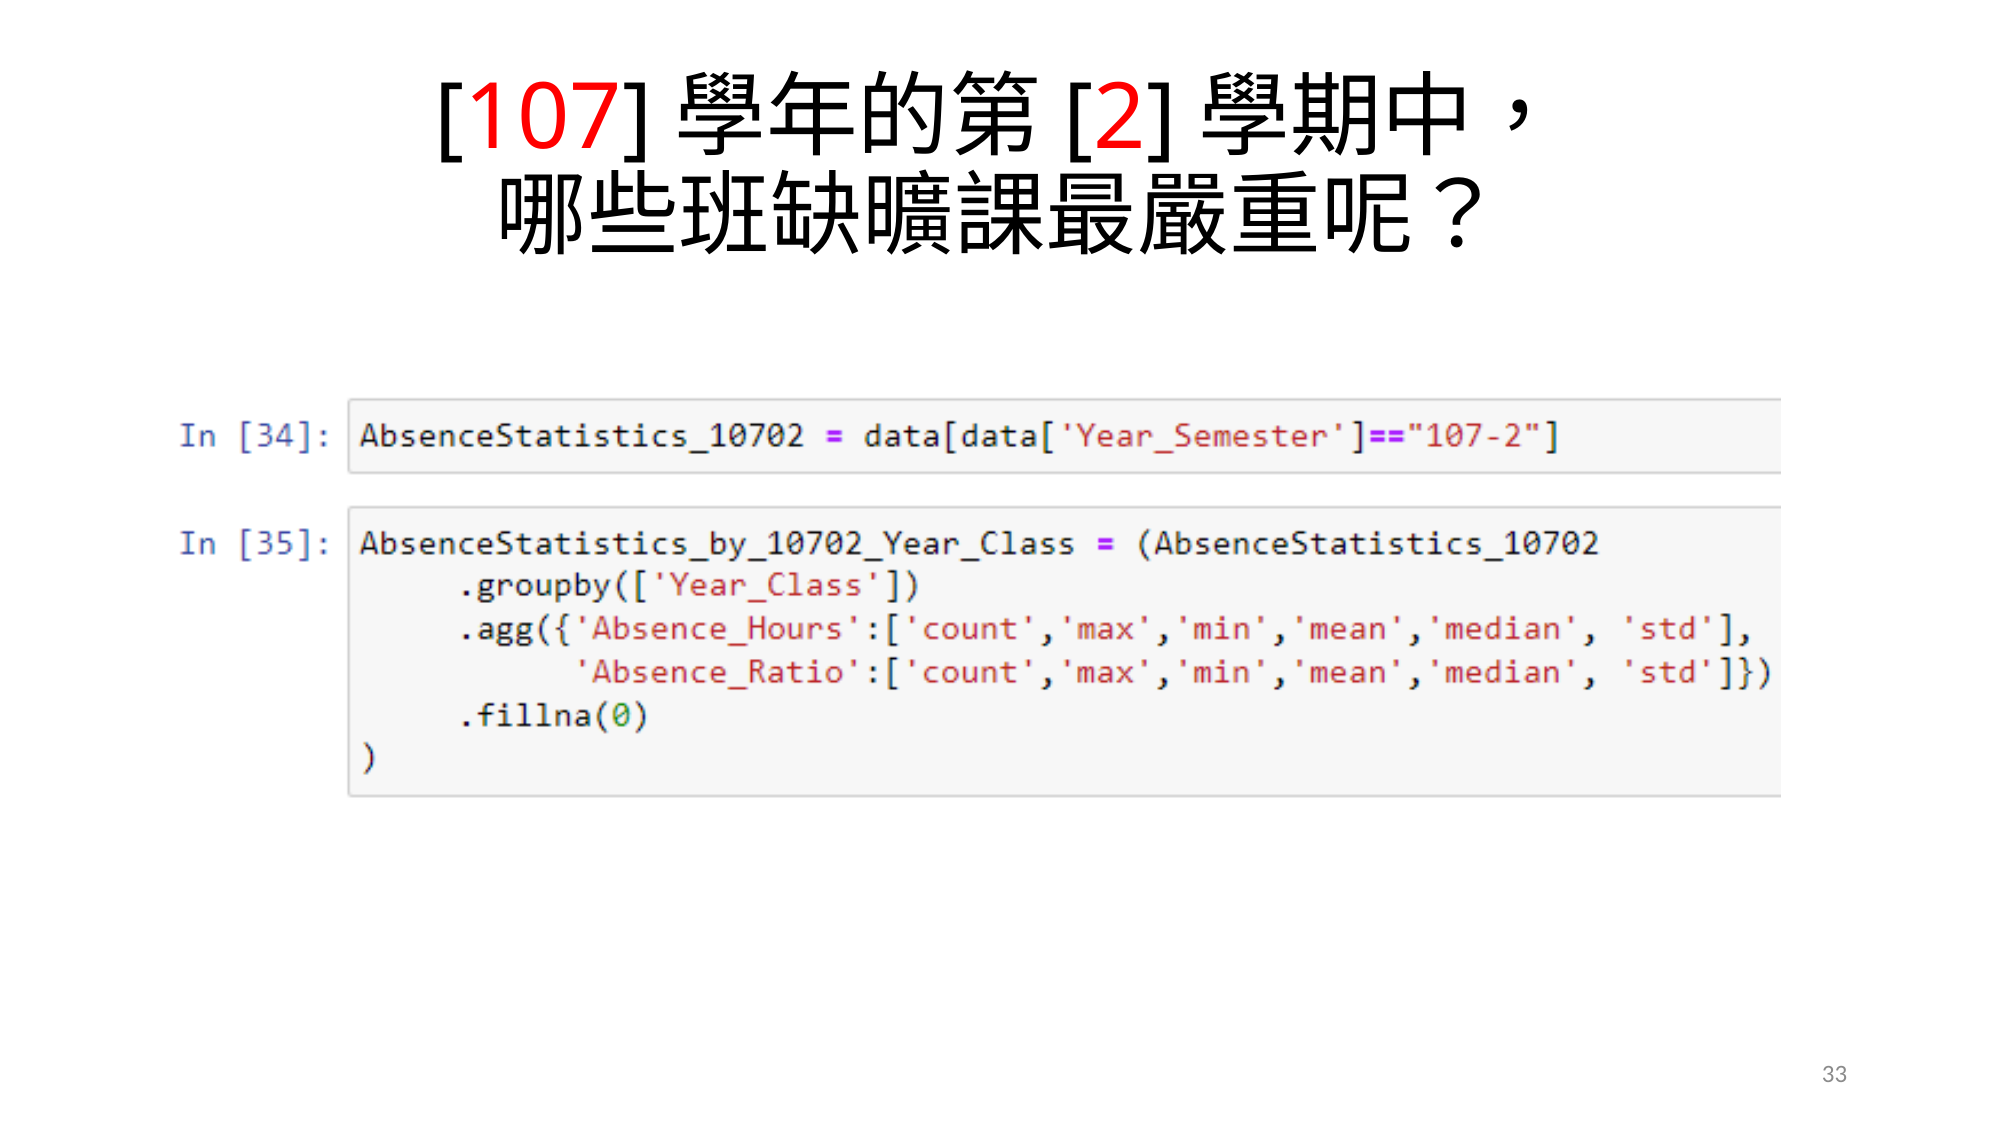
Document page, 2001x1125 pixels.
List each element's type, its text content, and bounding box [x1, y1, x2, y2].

title [107]學年的第[2]學期中， 哪些班缺曠課最嚴重呢？ [137, 59, 1863, 278]
slide_number 33 [1412, 1042, 1863, 1103]
picture [149, 376, 1781, 807]
